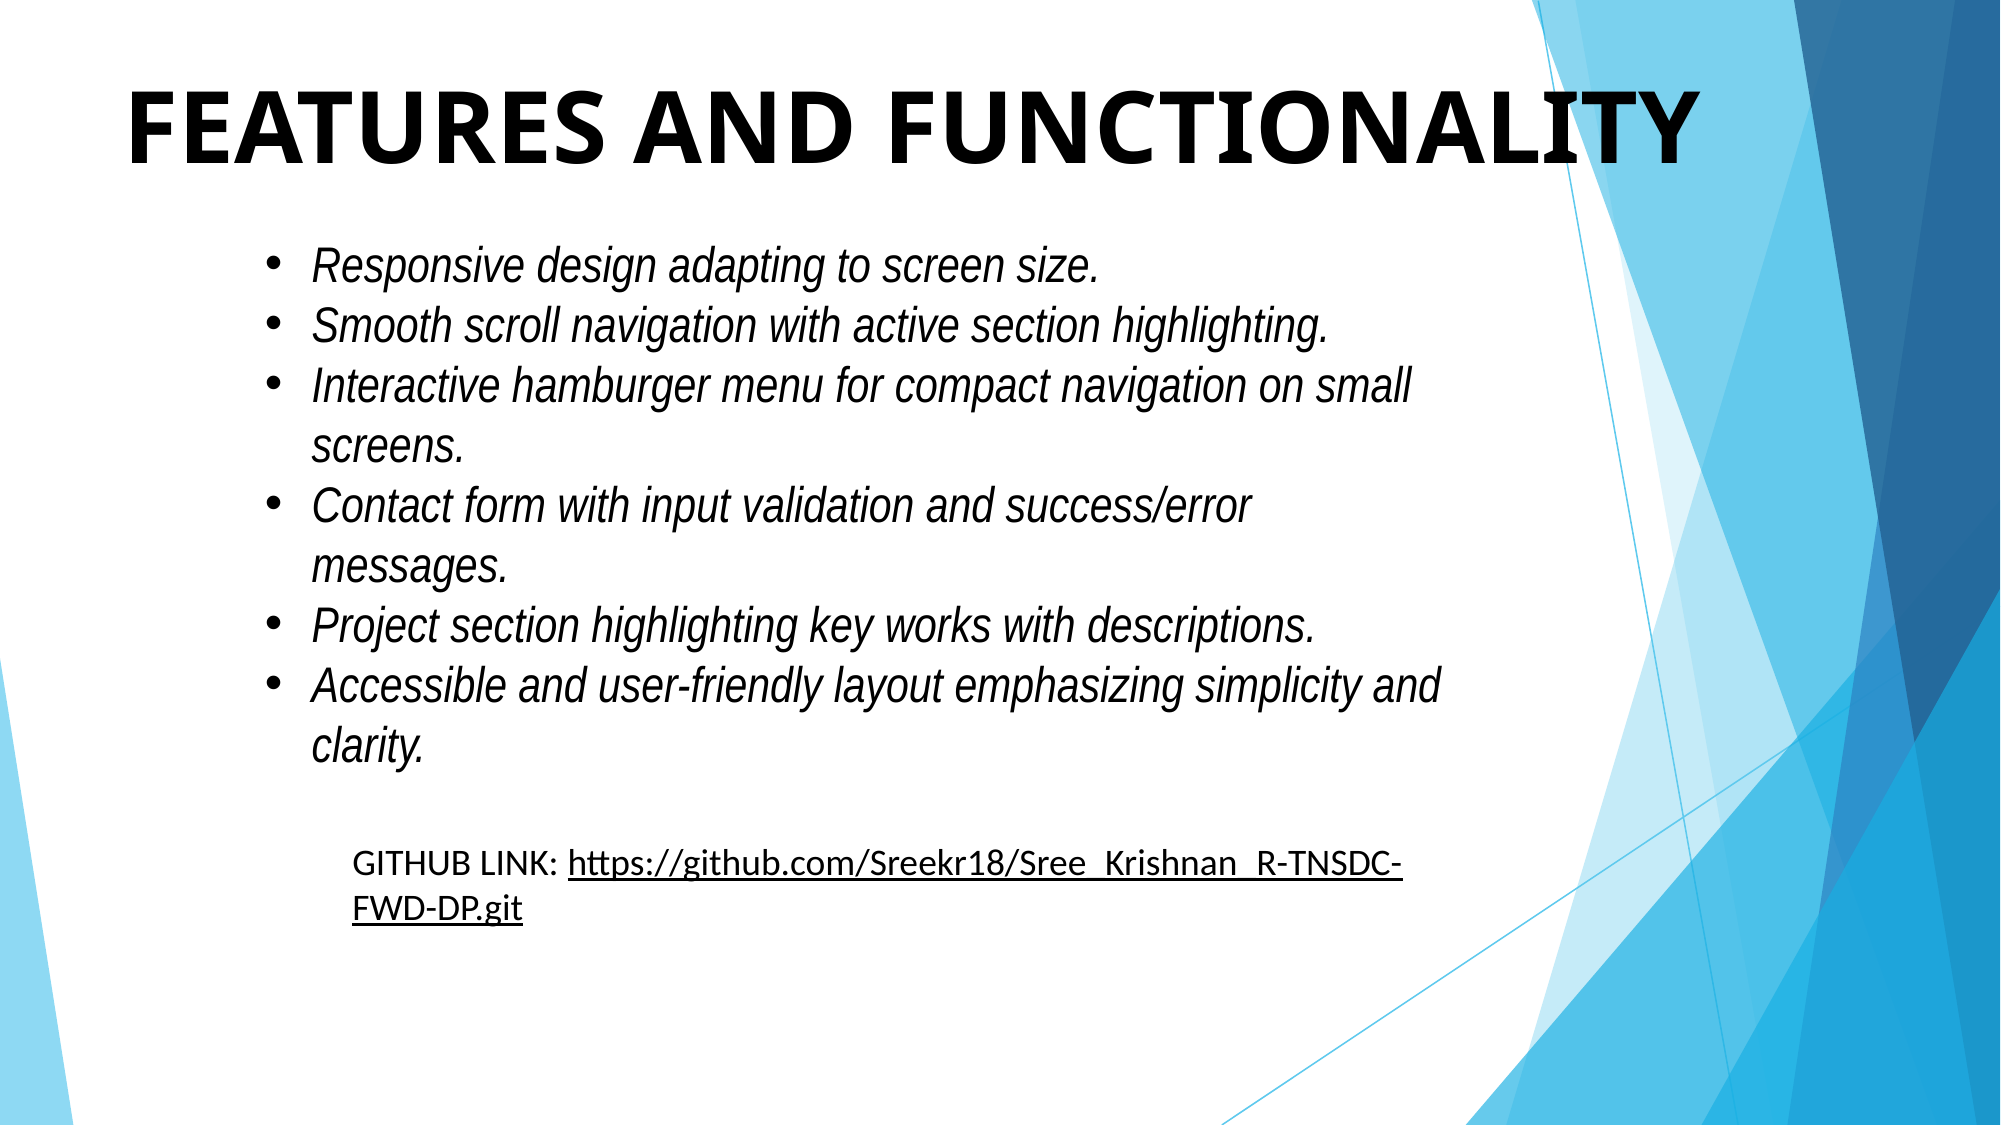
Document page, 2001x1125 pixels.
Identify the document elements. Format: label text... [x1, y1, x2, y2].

title FEATURES AND FUNCTIONALITY [123, 63, 1877, 188]
text_box GITHUB LINK: https://github.com/Sreekr18/Sree_Krishnan_R-TNSDC-FWD-DP.git [337, 830, 1475, 936]
text_box Responsive design adapting to screen size. Smooth scroll navigation with active section highlighting. Interactive hamburger menu for compact navigation on small screens. Contact form with input validation and success/error messages. Project section highlighting key works with descriptions. Accessible and user-friendly layout emphasizing simplicity and clarity. [249, 224, 1475, 825]
